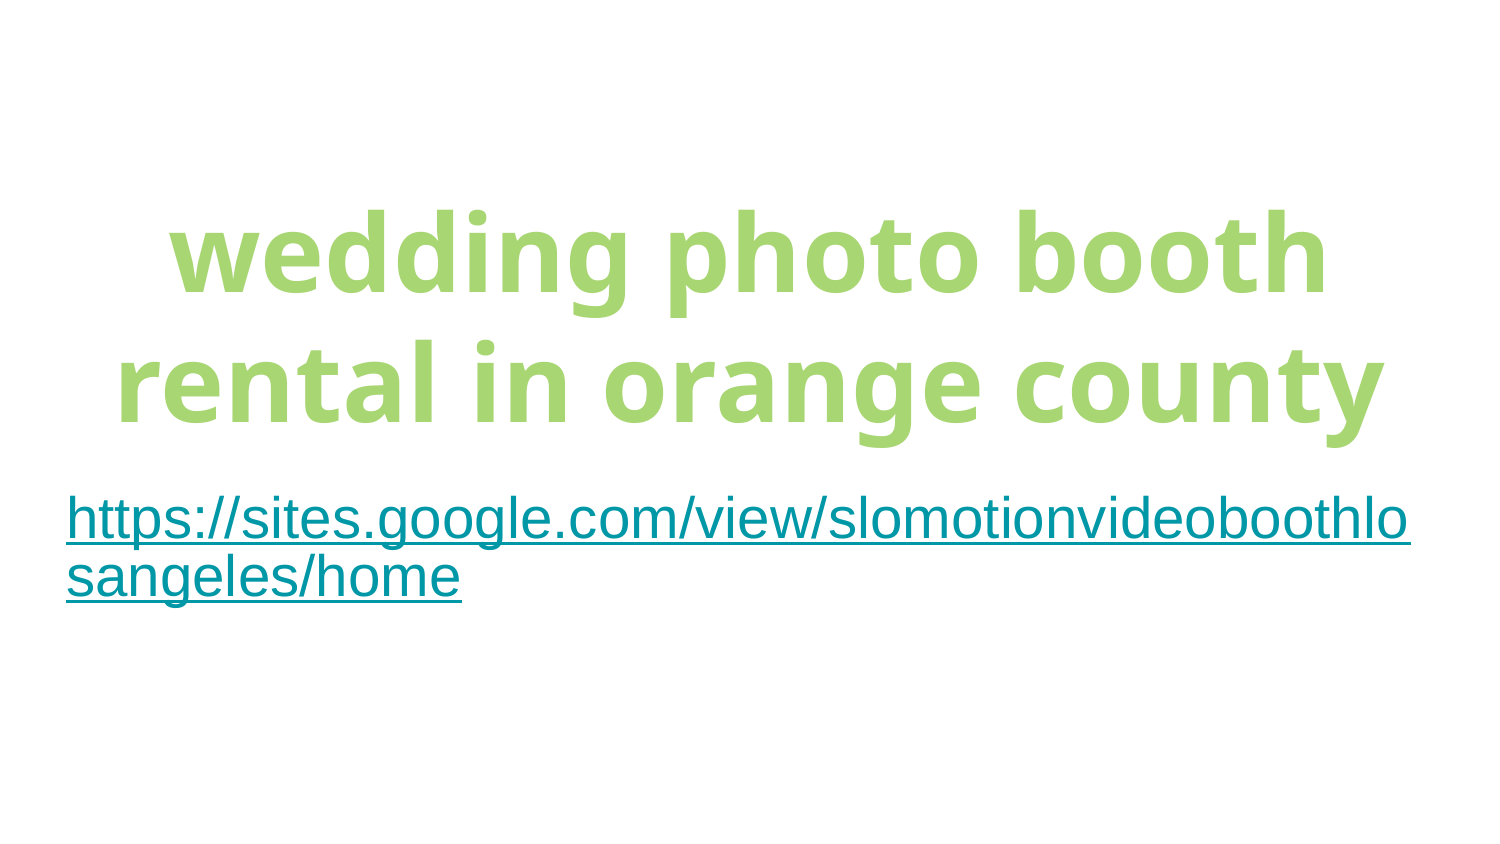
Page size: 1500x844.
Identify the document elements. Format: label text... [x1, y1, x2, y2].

subtitle https://sites.google.com/view/slomotionvideoboothlosangeles/home [51, 464, 1449, 595]
title wedding photo booth rental in orange county [51, 122, 1449, 459]
